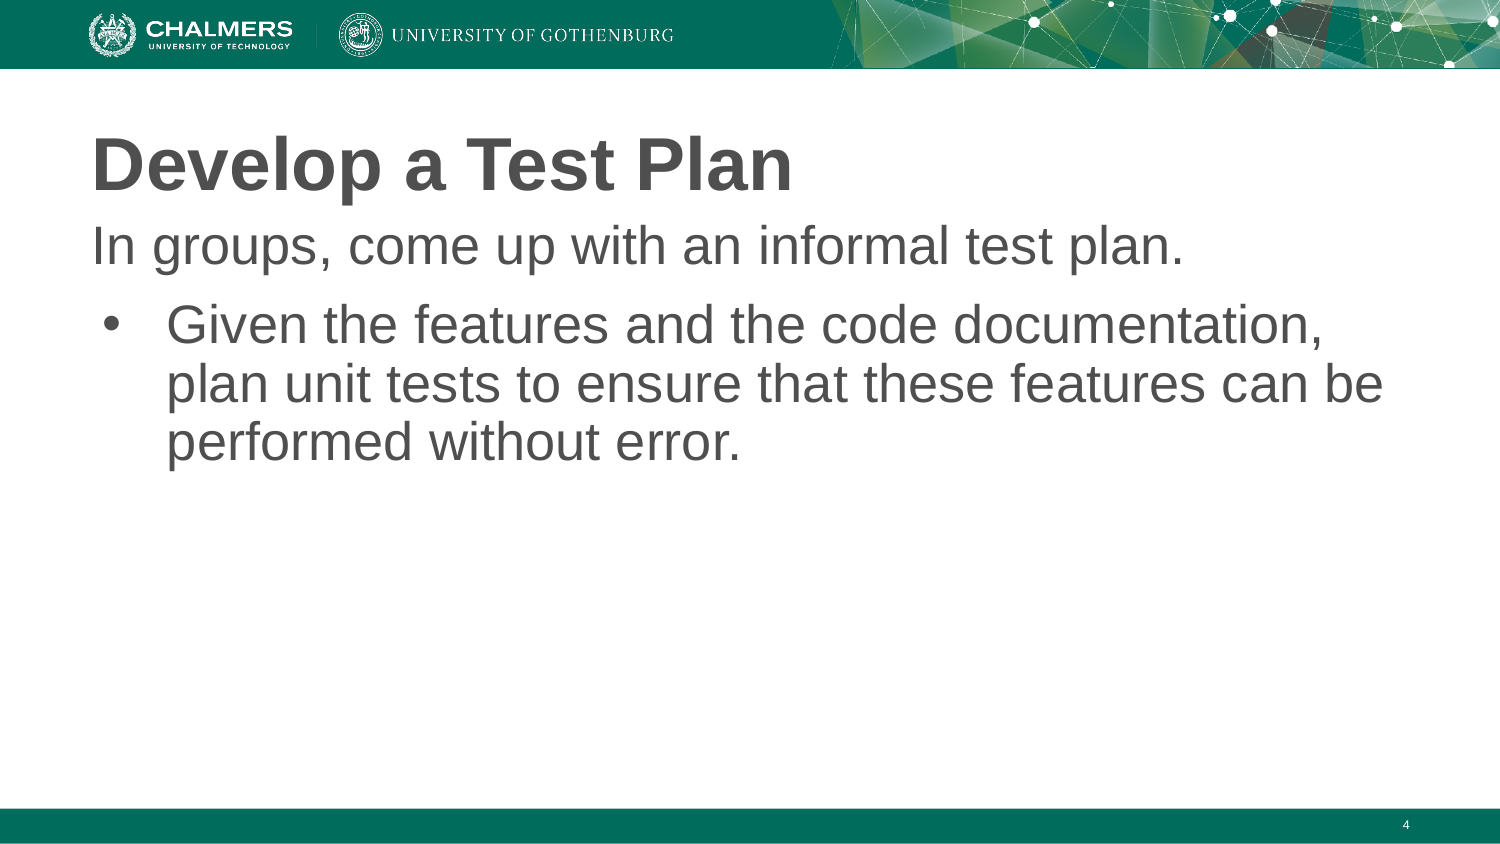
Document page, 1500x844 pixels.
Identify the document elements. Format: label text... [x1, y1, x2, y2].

slide_number ‹#› [1074, 809, 1425, 844]
picture [64, 0, 696, 85]
list In groups, come up with an informal test plan. Given the features and the code documentation, plan unit tests to ensure that these features can be performed without error. [76, 210, 1425, 782]
picture [759, 0, 1500, 68]
title Develop a Test Plan [76, 100, 1425, 210]
